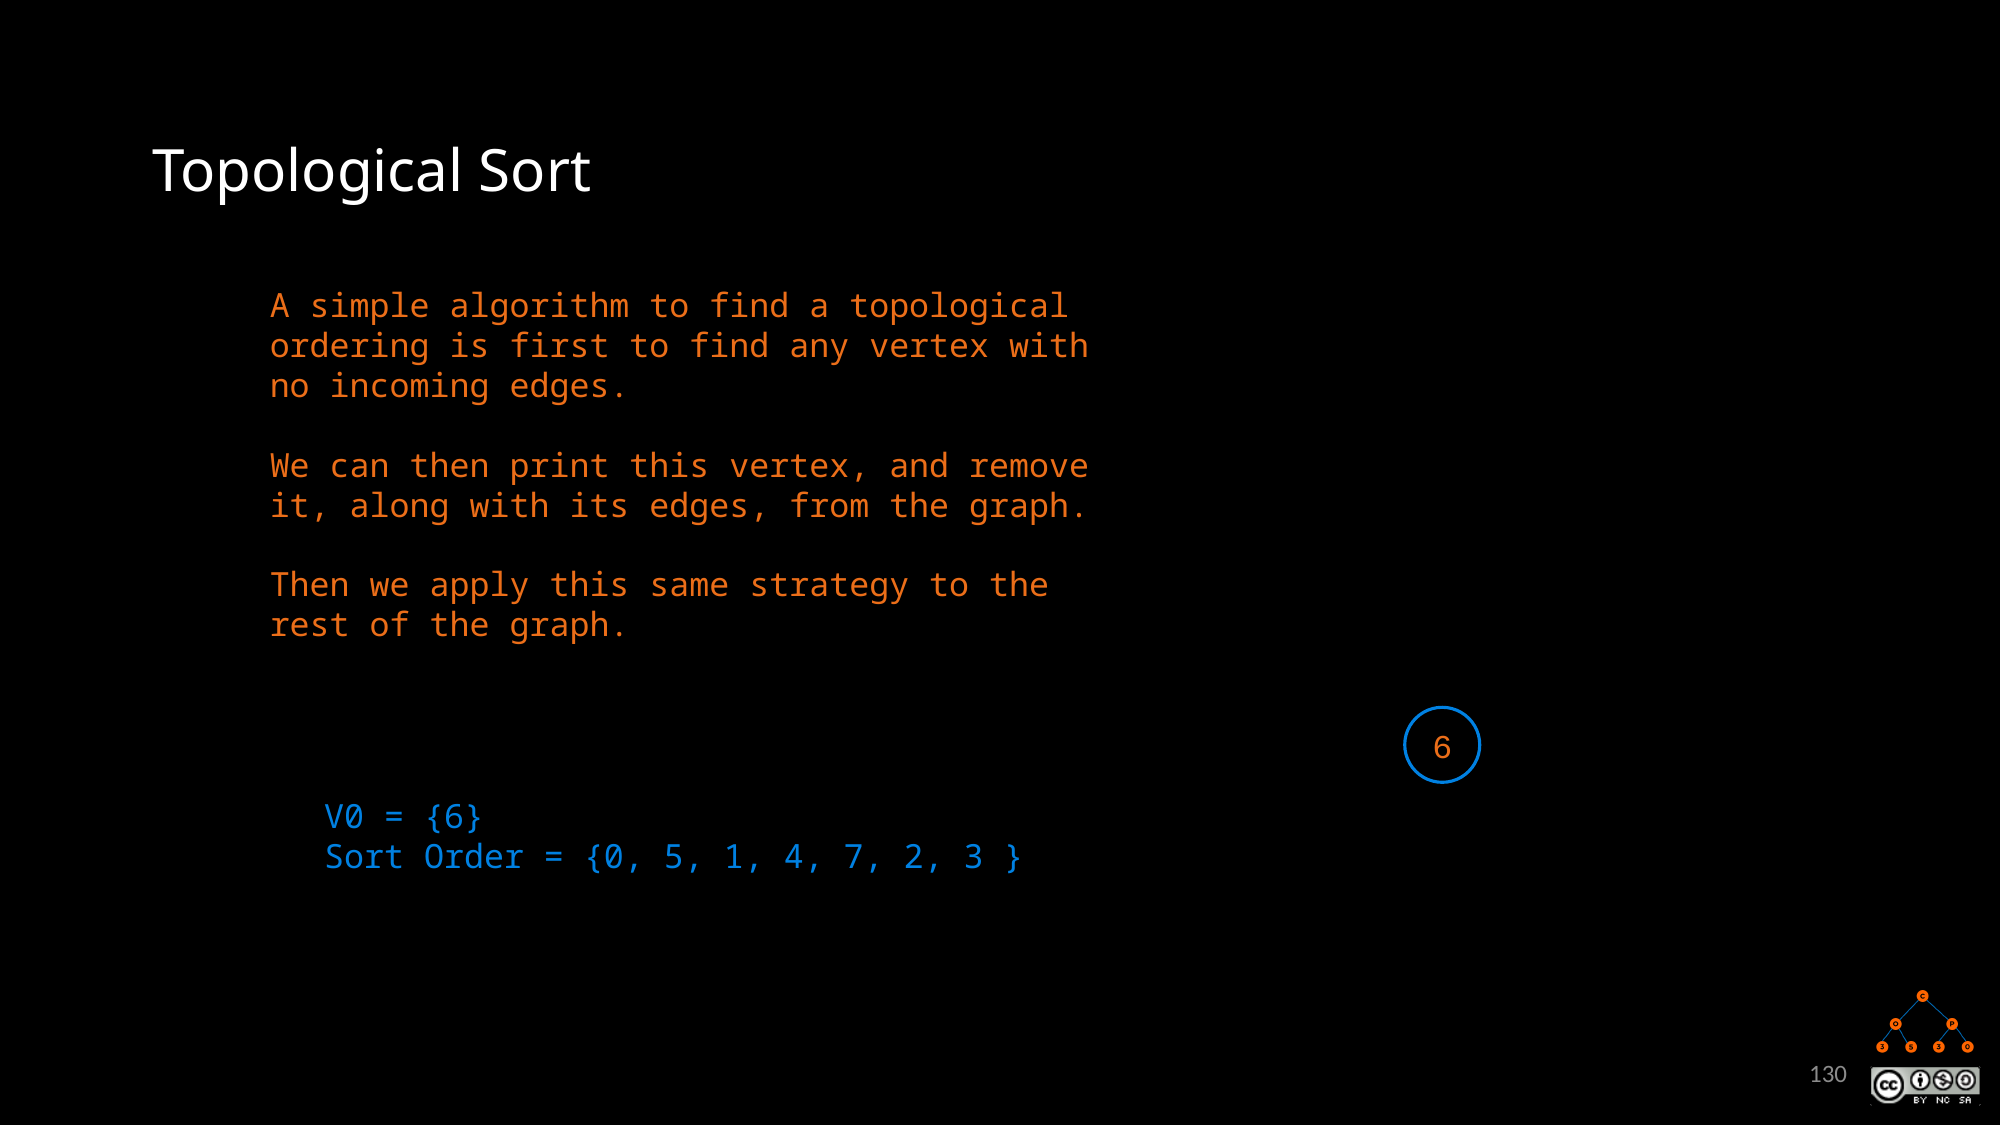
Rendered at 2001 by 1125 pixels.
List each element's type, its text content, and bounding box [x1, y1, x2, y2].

text_box V0 = {6} Sort Order = {0, 5, 1, 4, 7, 2, 3 } [309, 787, 1039, 883]
text_box A simple algorithm to find a topological ordering is first to find any vertex with no incoming edges. We can then print this vertex, and remove it, along with its edges, from the graph. Then we apply this same strategy to the rest of the graph. [255, 276, 1159, 651]
text_box 6 [1404, 707, 1480, 783]
title Topological Sort [137, 59, 1863, 278]
slide_number 130 [1412, 1042, 1856, 1103]
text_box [1856, 982, 1995, 1106]
